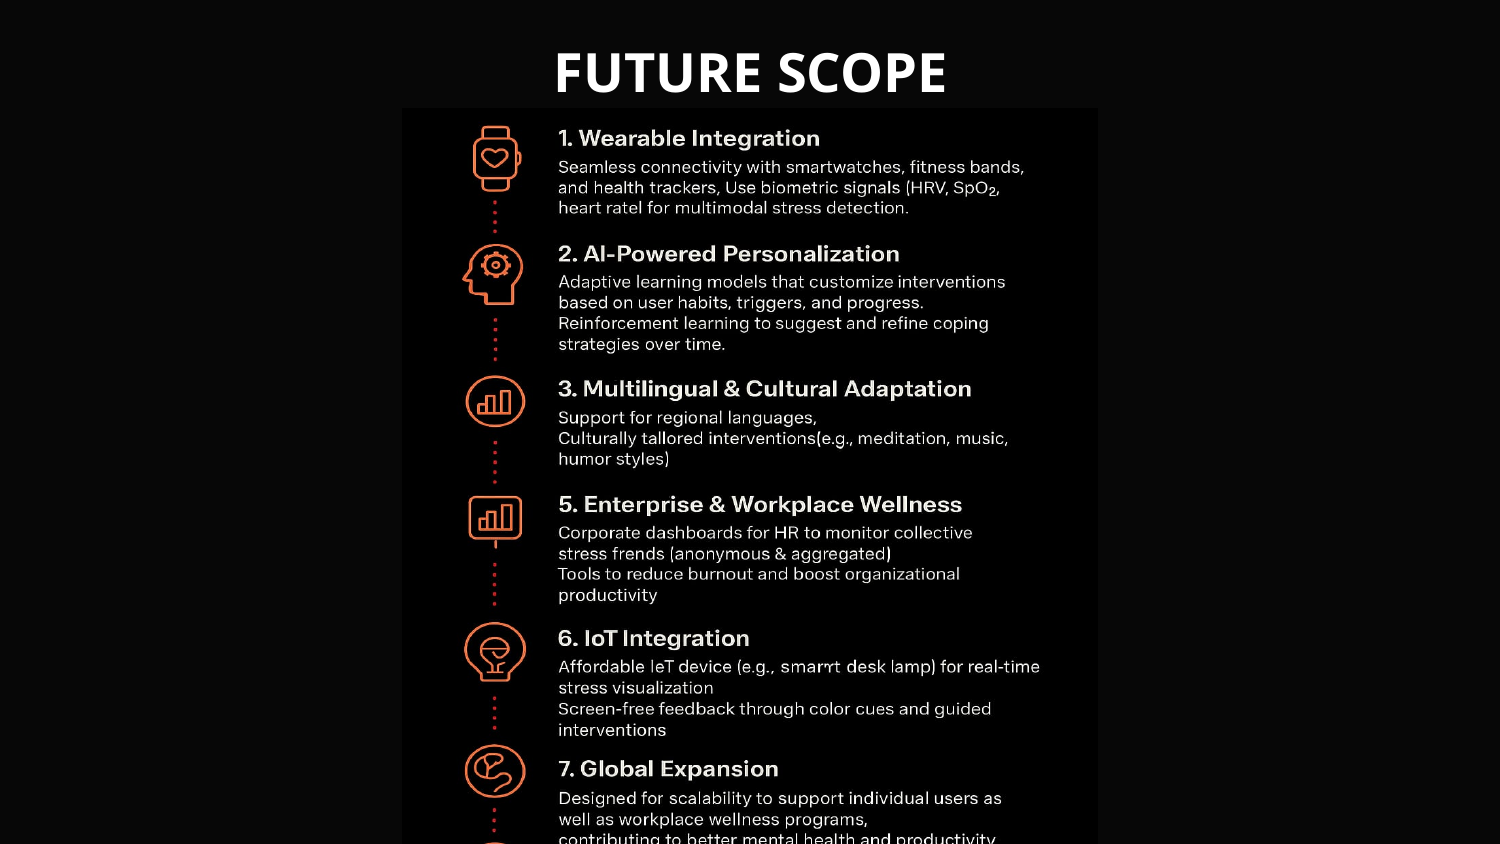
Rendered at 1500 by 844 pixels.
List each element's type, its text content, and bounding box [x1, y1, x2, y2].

picture [402, 108, 1098, 844]
title FUTURE SCOPE [538, 0, 1163, 118]
